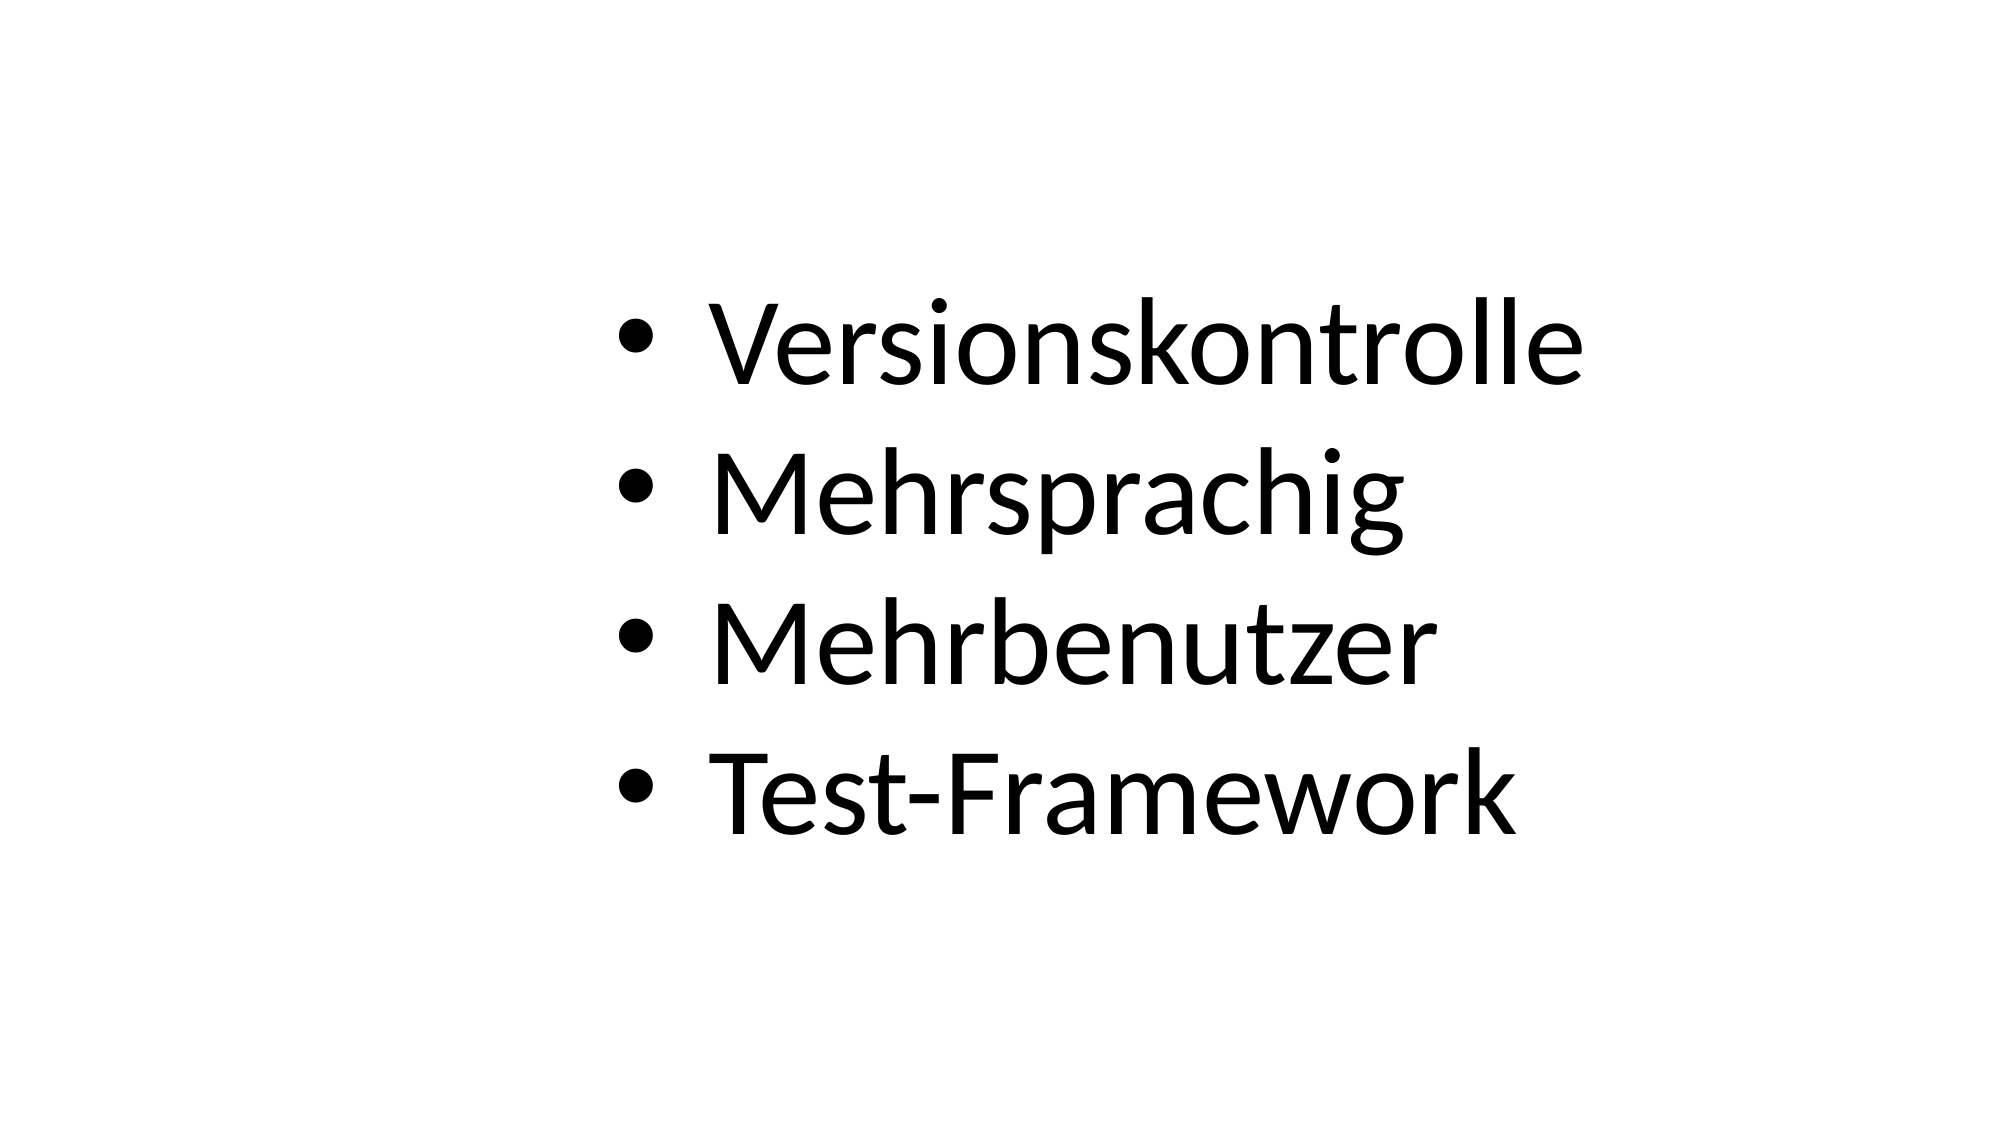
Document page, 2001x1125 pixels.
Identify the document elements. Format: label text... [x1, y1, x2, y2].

text_box Versionskontrolle Mehrsprachig Mehrbenutzer Test-Framework [0, 251, 2000, 867]
